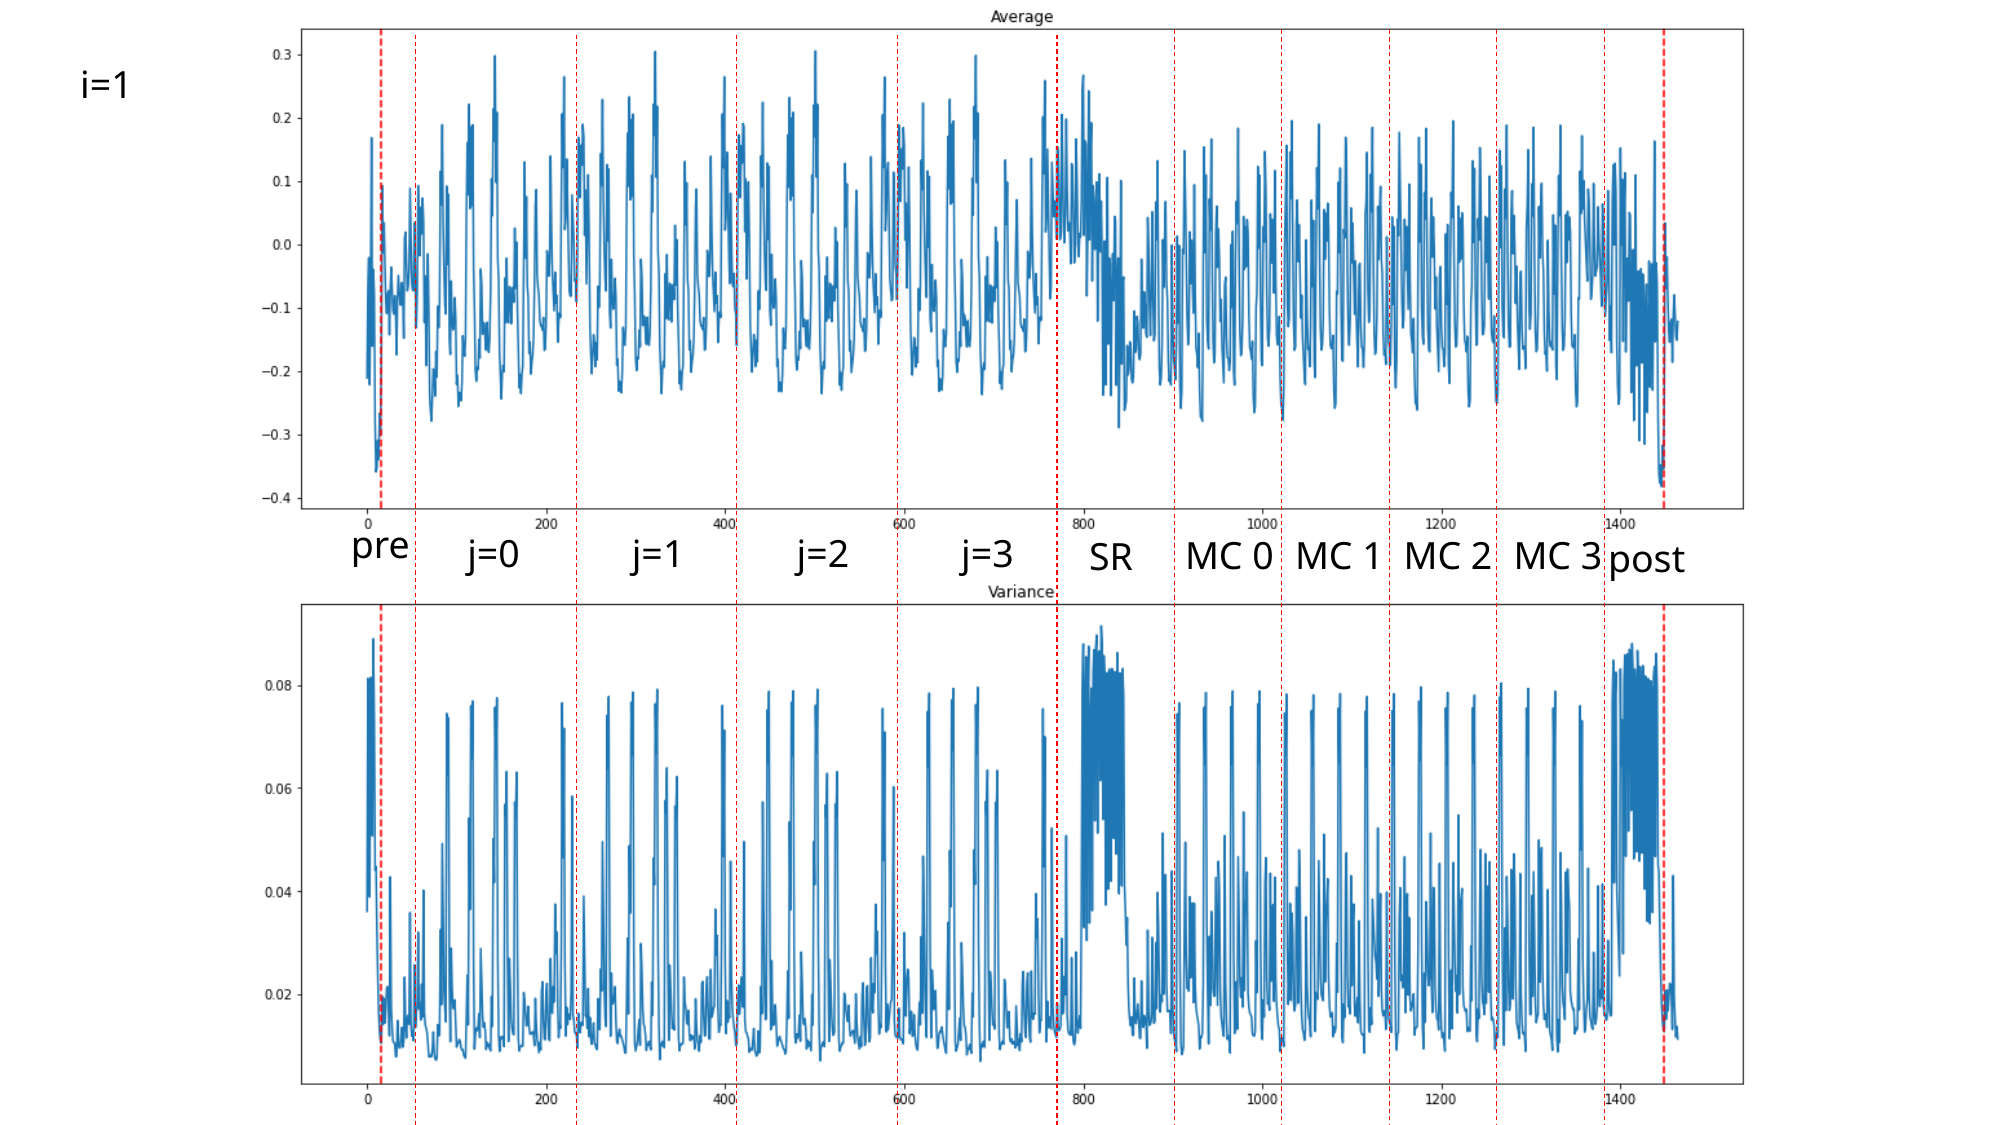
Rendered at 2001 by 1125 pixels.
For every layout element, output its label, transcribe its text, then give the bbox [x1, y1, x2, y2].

text_box i=1 [65, 54, 148, 114]
picture [252, 0, 1748, 1125]
